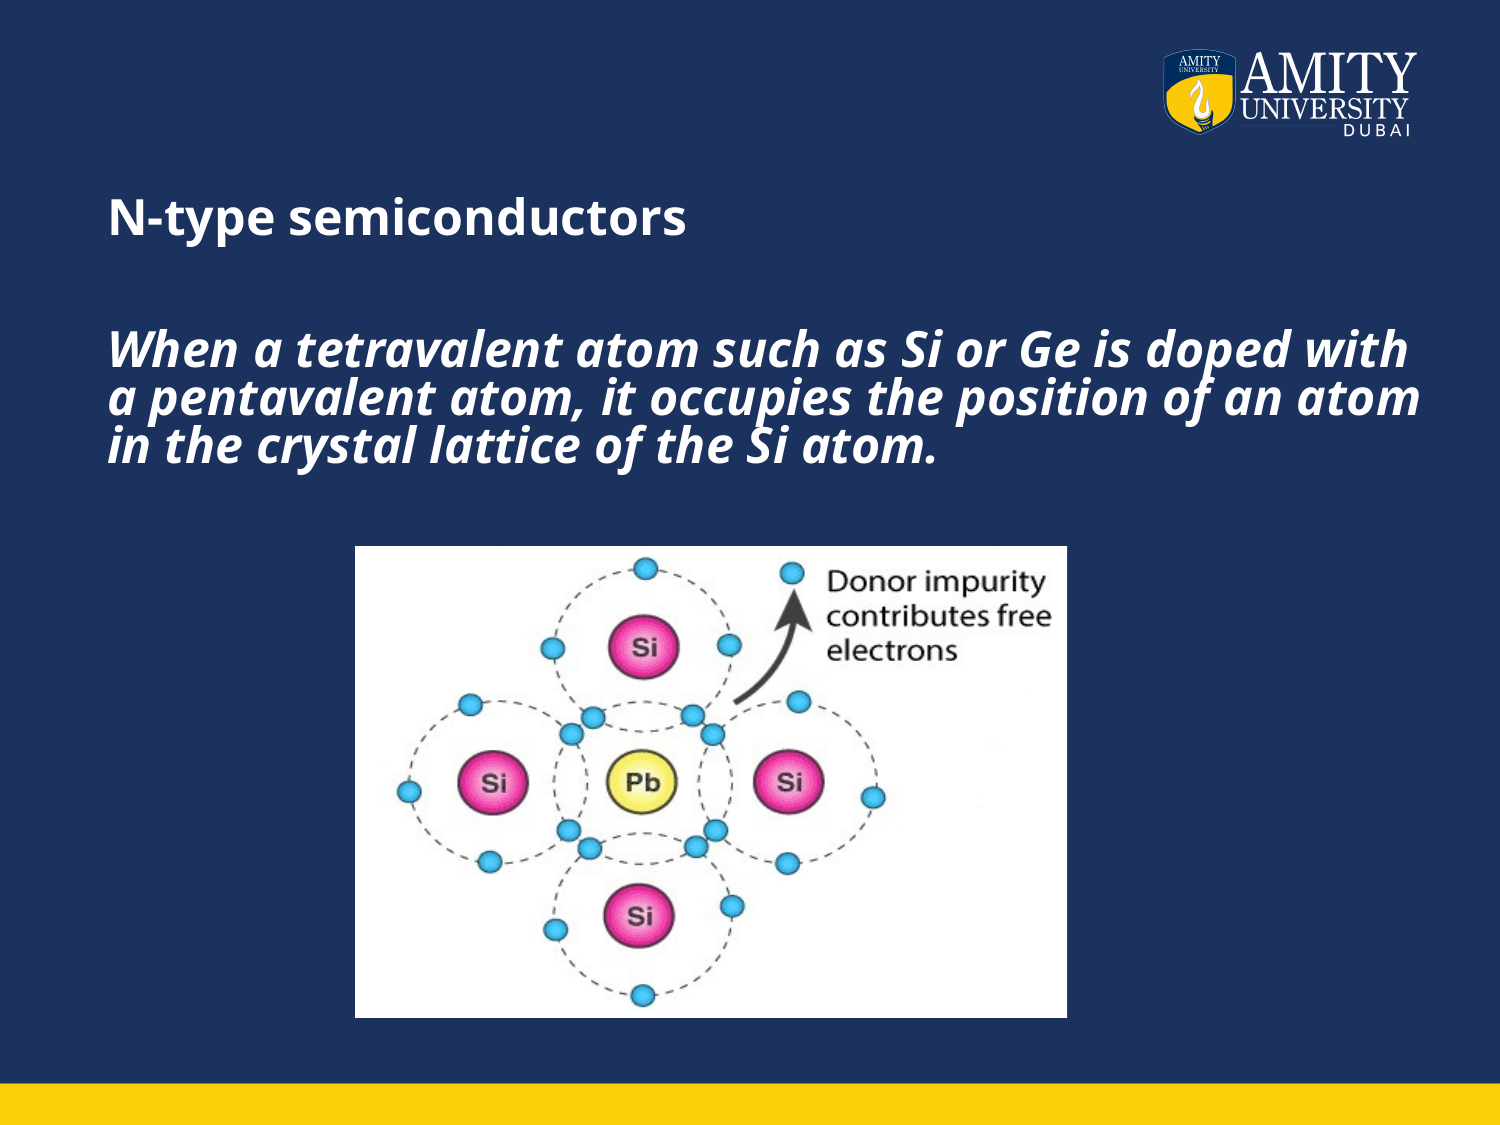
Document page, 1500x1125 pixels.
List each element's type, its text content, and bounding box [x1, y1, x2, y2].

picture [0, 0, 1500, 1125]
title N-type semiconductors [92, 177, 1443, 265]
list When a tetravalent atom such as Si or Ge is doped with a pentavalent atom, it occupies the position of an atom in the crystal lattice of the Si atom. [92, 322, 1443, 463]
